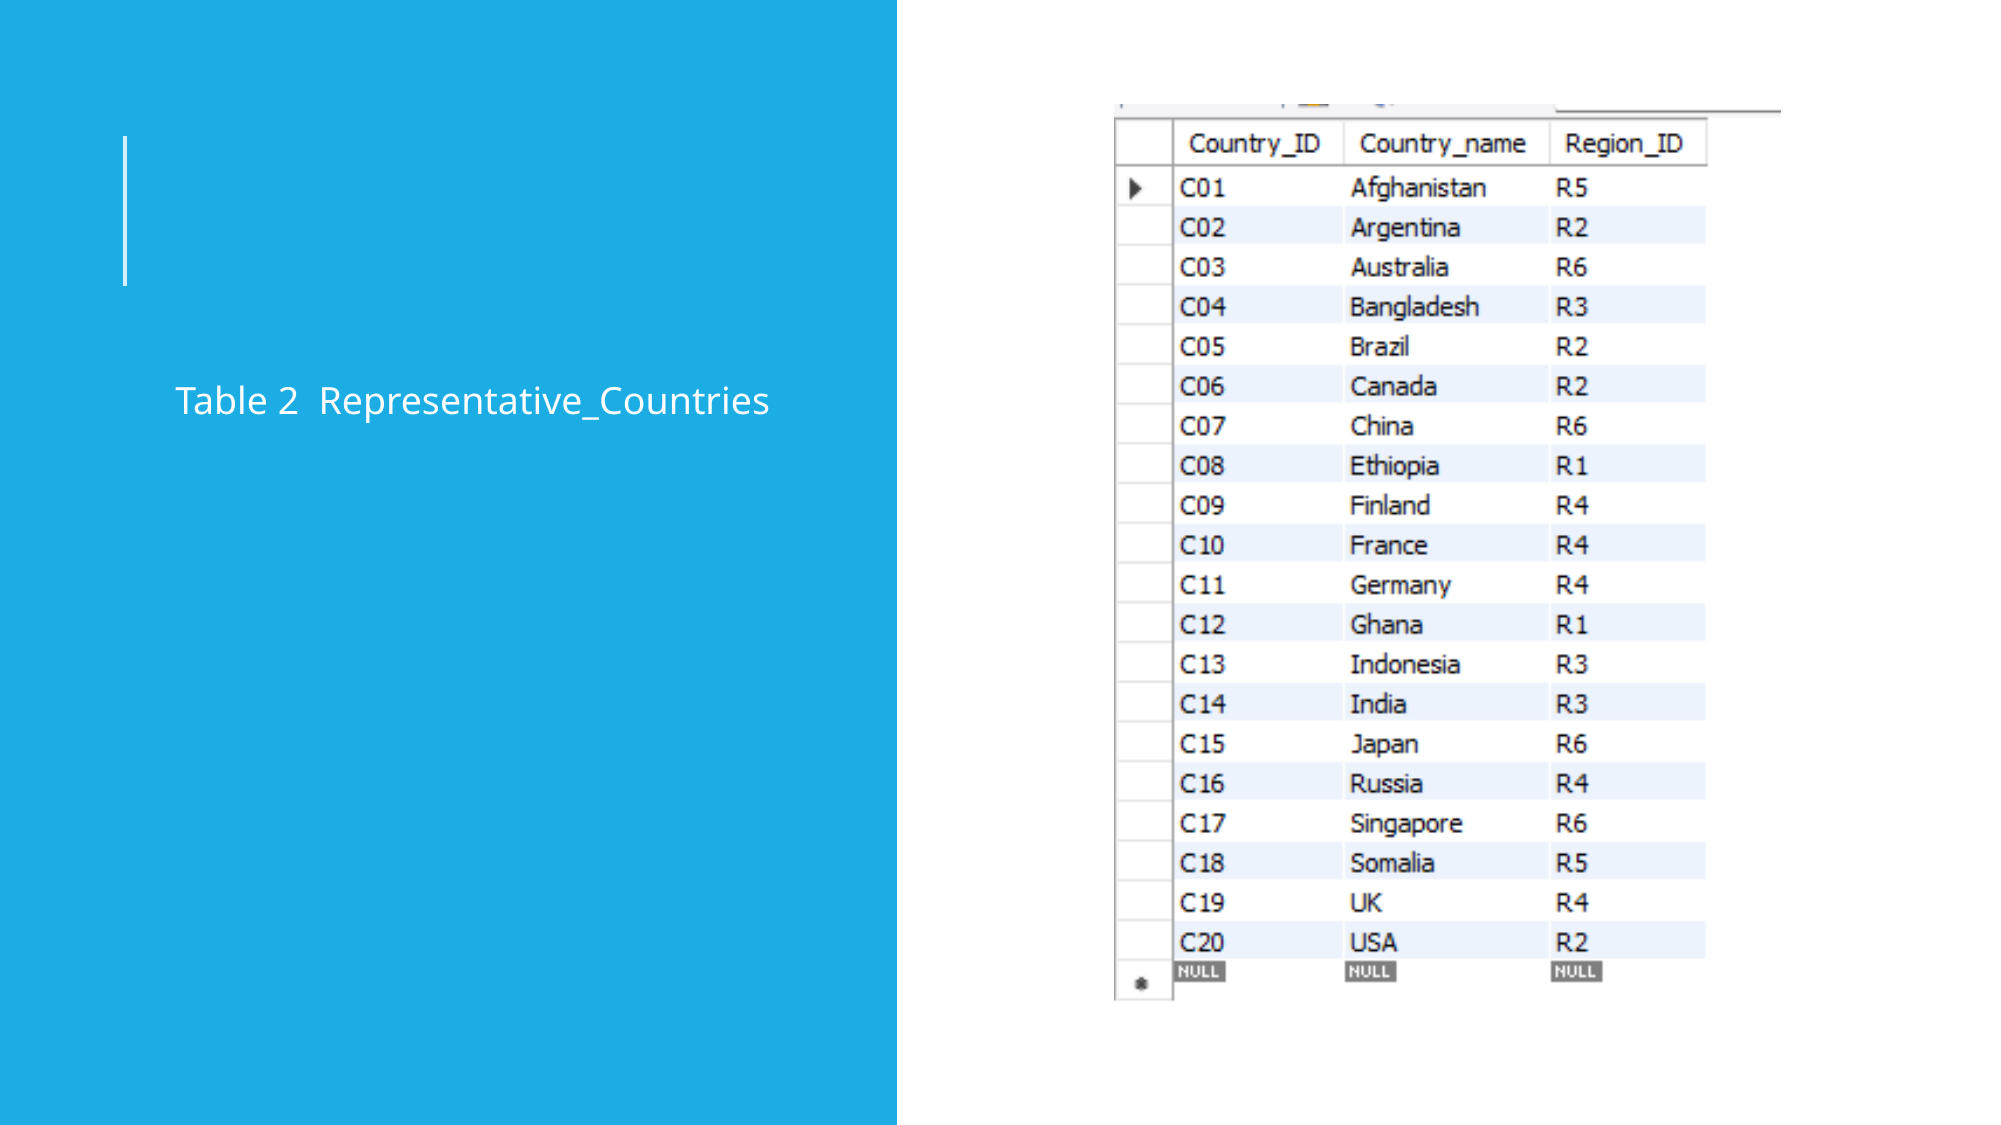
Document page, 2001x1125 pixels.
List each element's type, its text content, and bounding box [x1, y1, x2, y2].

picture [1114, 104, 1781, 1021]
text_box [0, 0, 898, 1125]
text_box Table 2 Representative_Countries [168, 374, 790, 1020]
